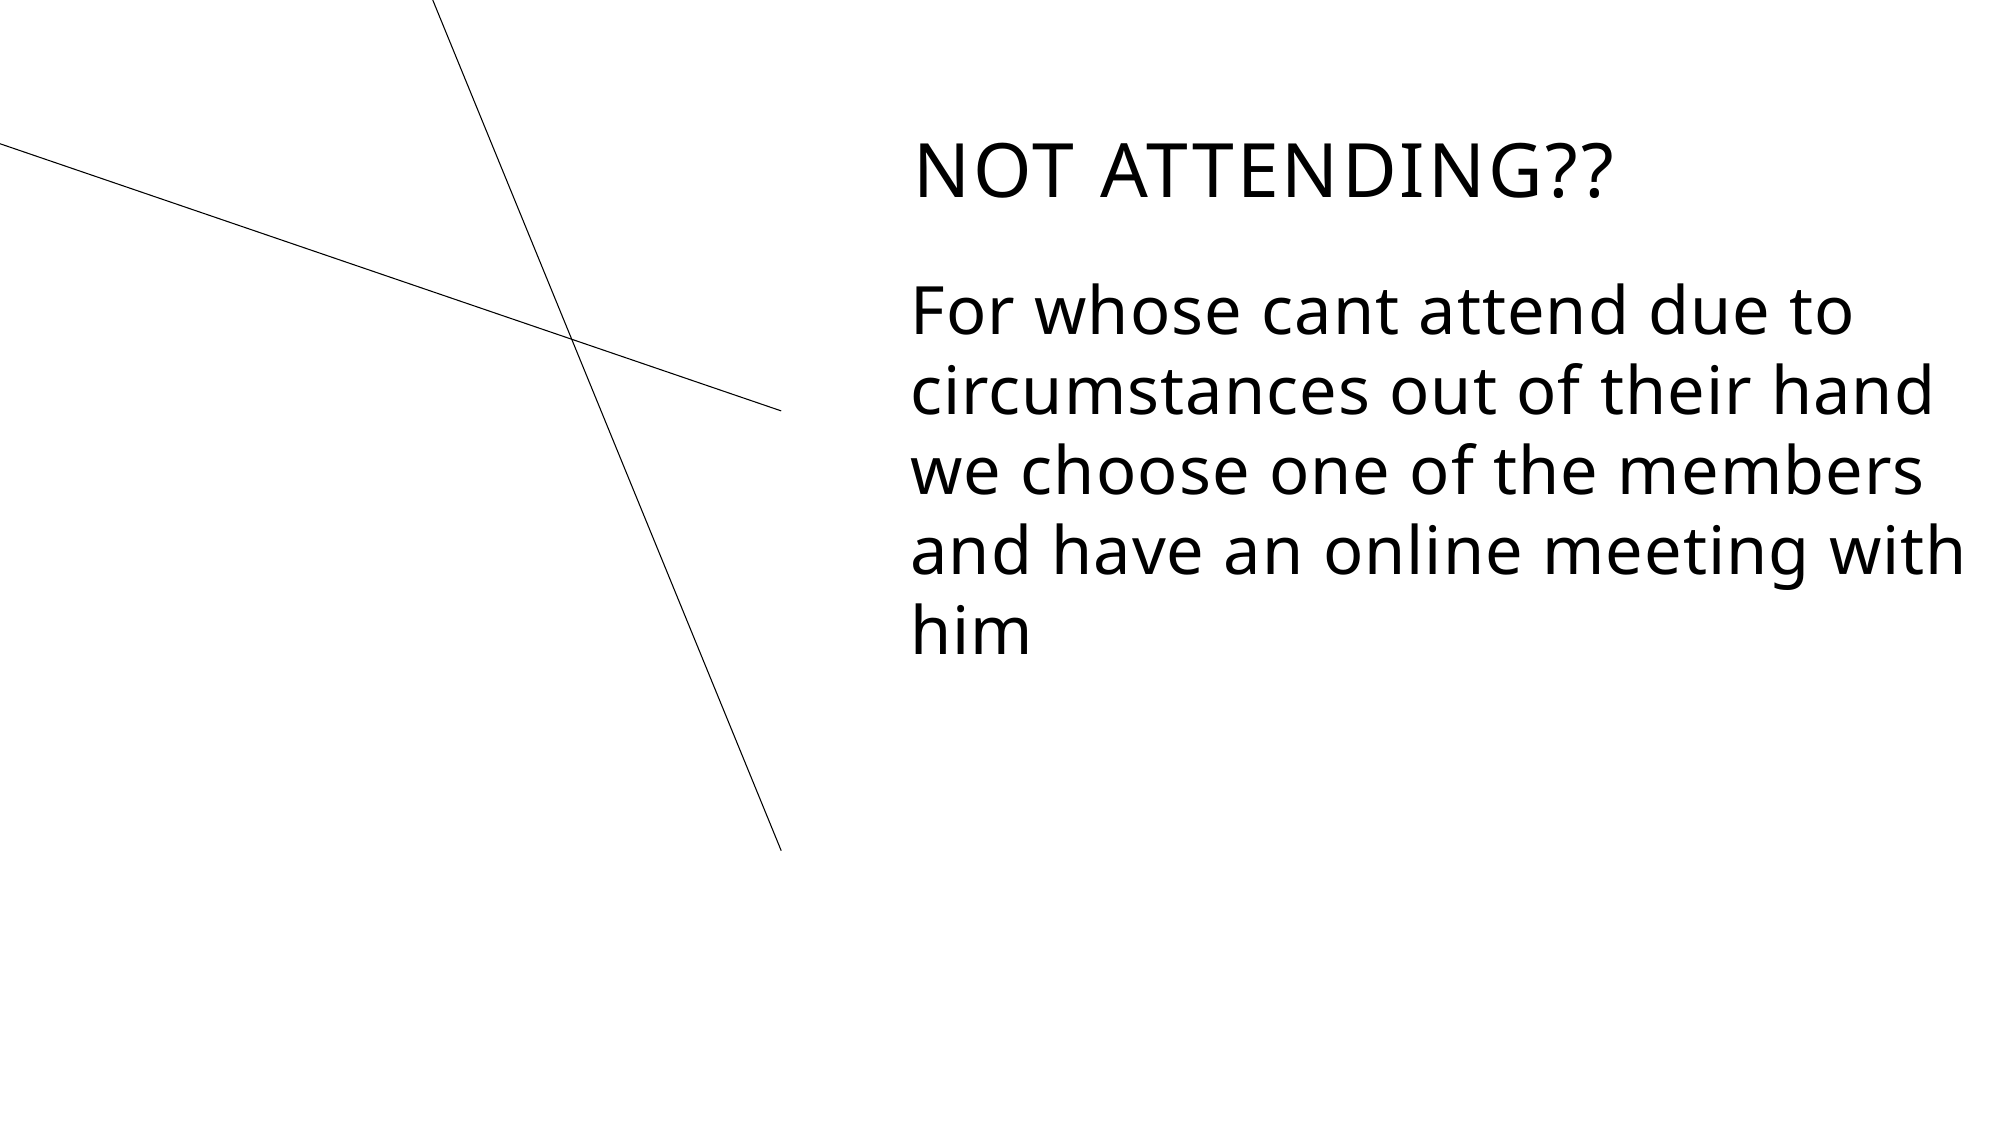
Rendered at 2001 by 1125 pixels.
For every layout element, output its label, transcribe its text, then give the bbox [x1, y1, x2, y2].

title Not attending?? [898, 23, 1737, 222]
list For whose cant attend due to circumstances out of their hand we choose one of the members and have an online meeting with him [895, 260, 2000, 734]
